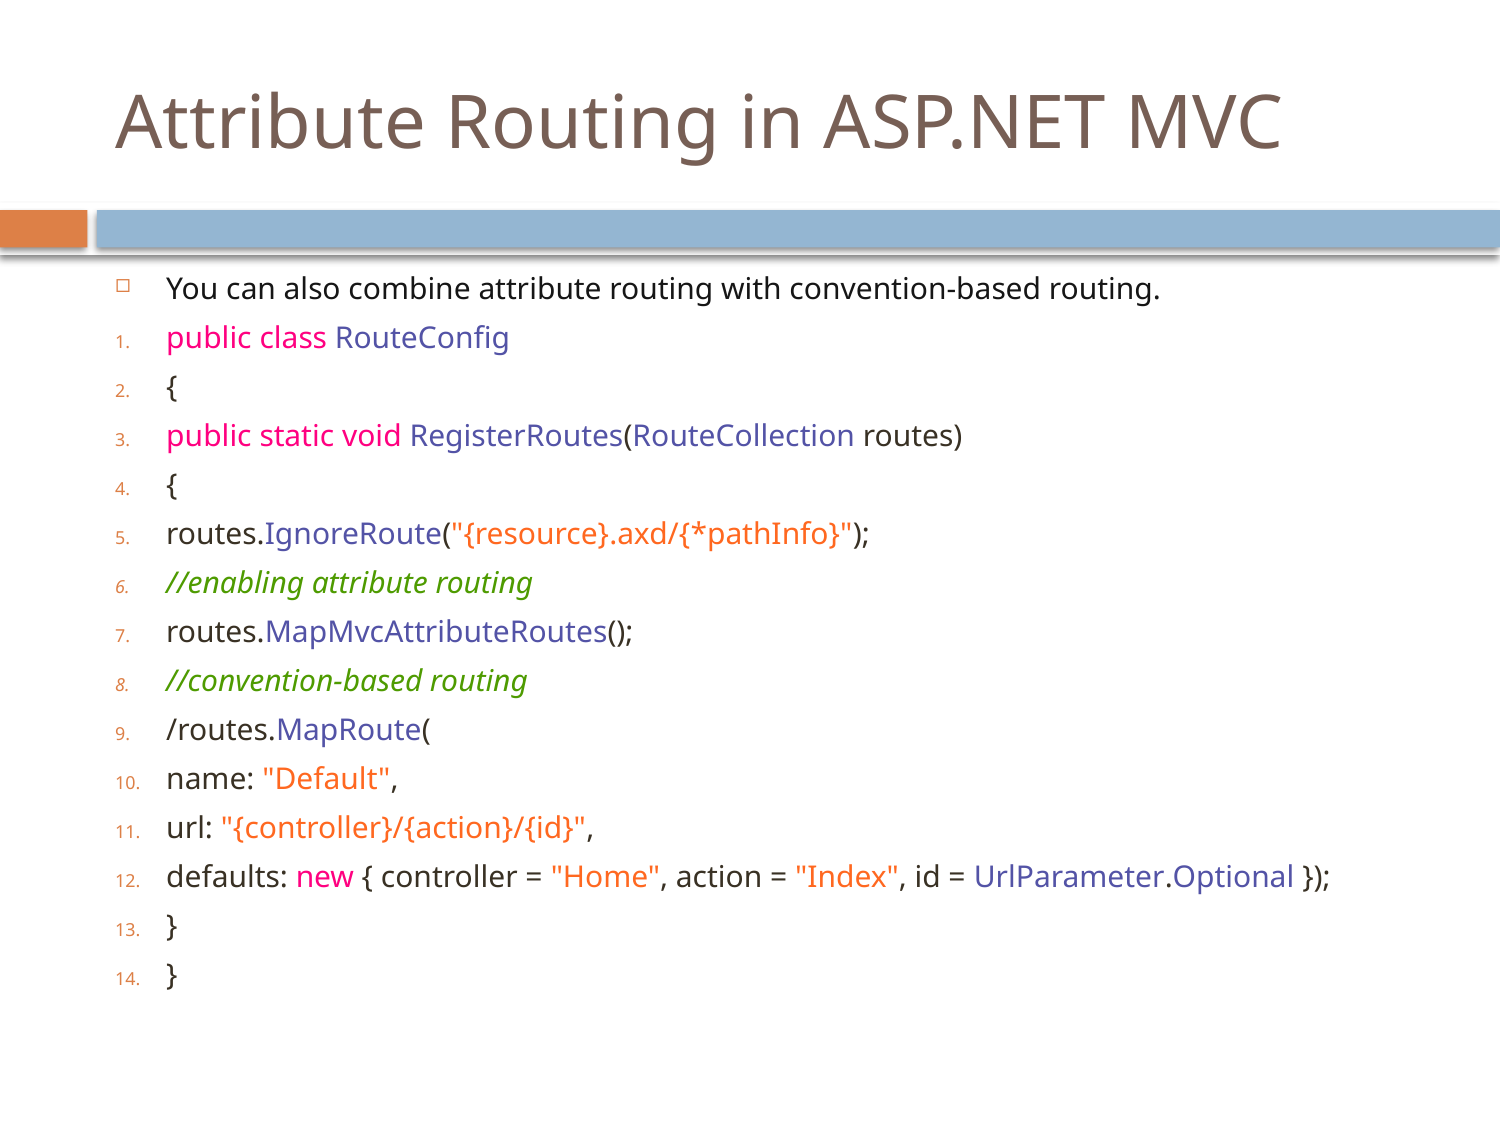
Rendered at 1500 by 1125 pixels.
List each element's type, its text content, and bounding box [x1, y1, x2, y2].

title Attribute Routing in ASP.NET MVC [100, 37, 1438, 200]
list You can also combine attribute routing with convention-based routing. public class RouteConfig { public static void RegisterRoutes(RouteCollection routes) { routes.IgnoreRoute("{resource}.axd/{*pathInfo}"); //enabling attribute routing routes.MapMvcAttributeRoutes(); //convention-based routing /routes.MapRoute( name: "Default", url: "{controller}/{action}/{id}", defaults: new { controller = "Home", action = "Index", id = UrlParameter.Optional }); } } [100, 262, 1438, 1000]
